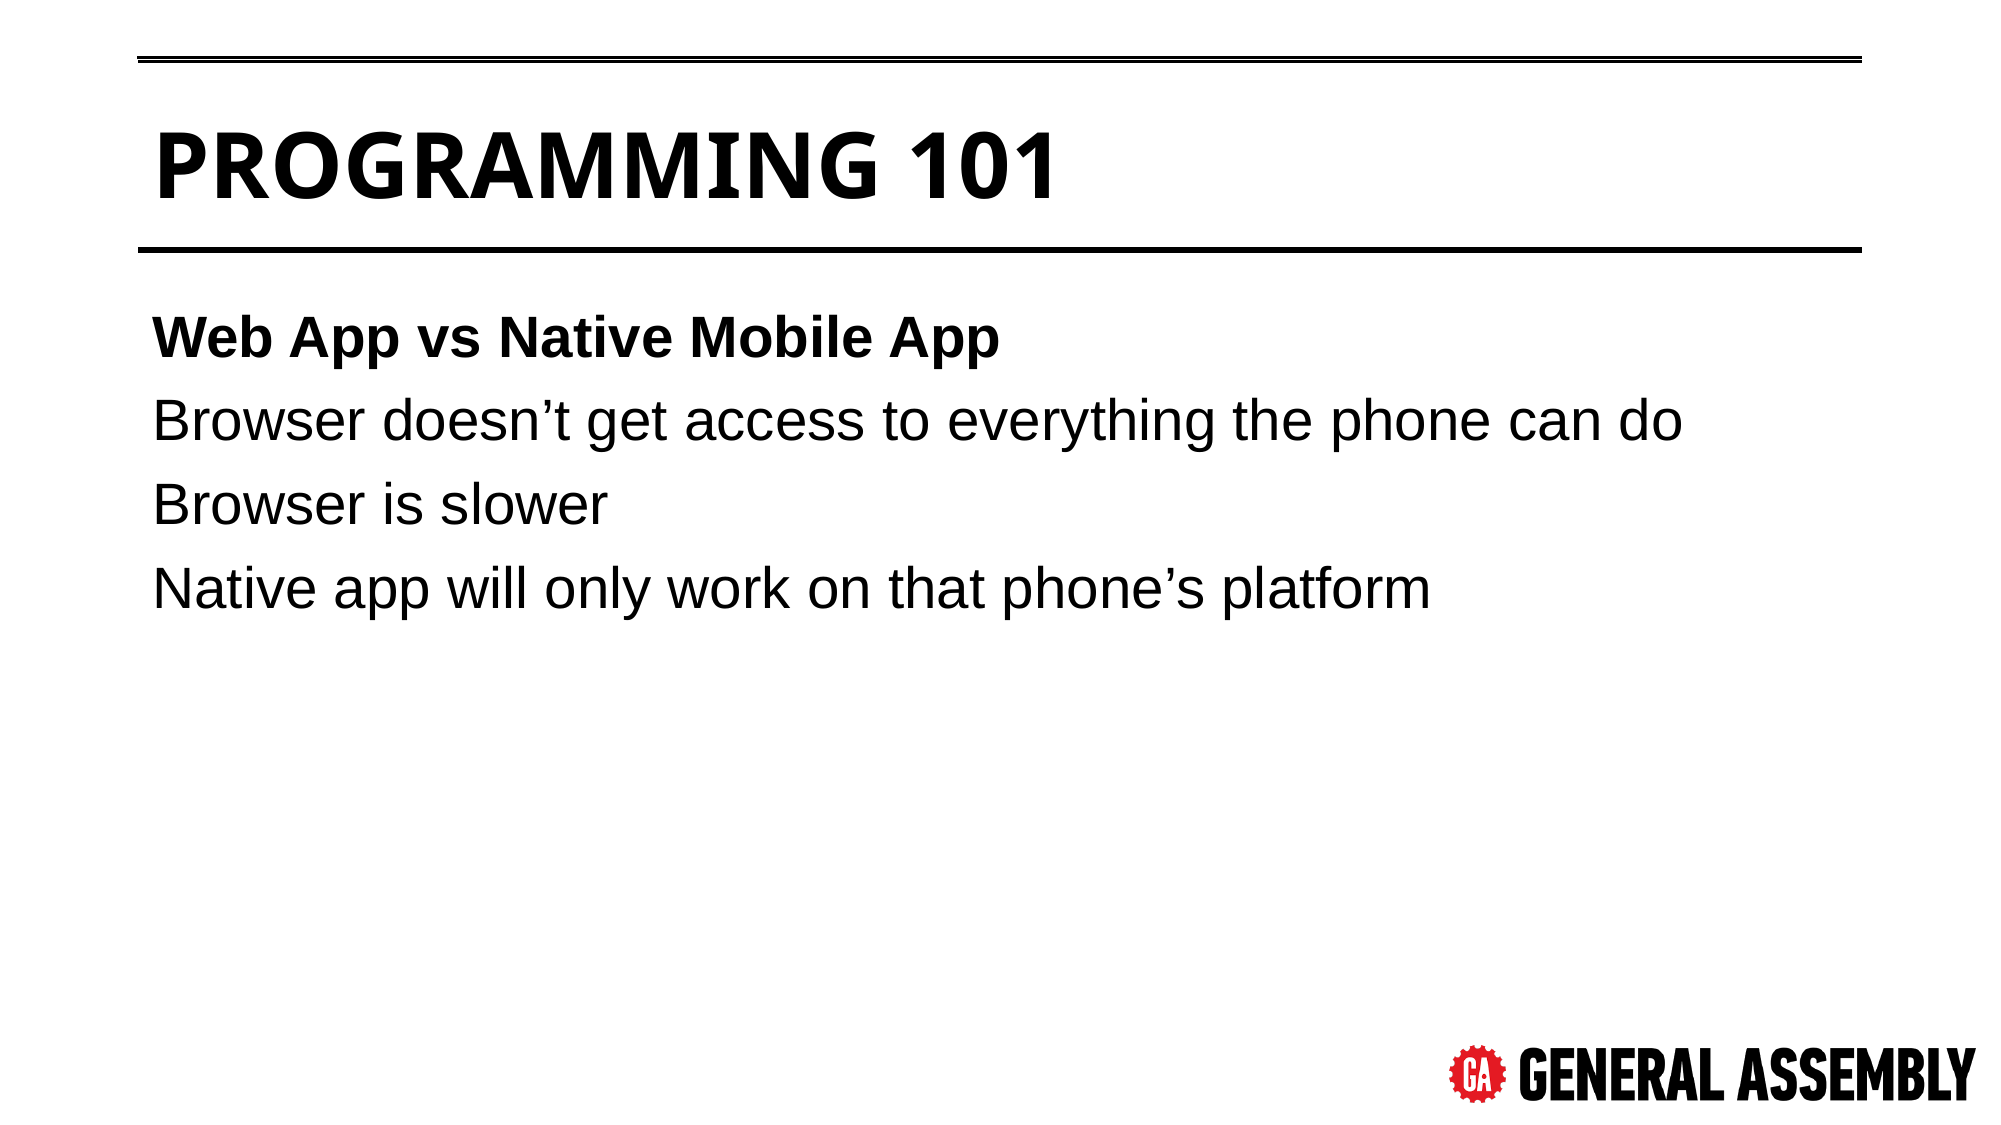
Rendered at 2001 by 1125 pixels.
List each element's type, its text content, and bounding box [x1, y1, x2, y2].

picture [1449, 1045, 1976, 1103]
list Web App vs Native Mobile App Browser doesn’t get access to everything the phone can do Browser is slower Native app will only work on that phone’s platform [137, 299, 1863, 1014]
title Programming 101 [137, 59, 1863, 278]
